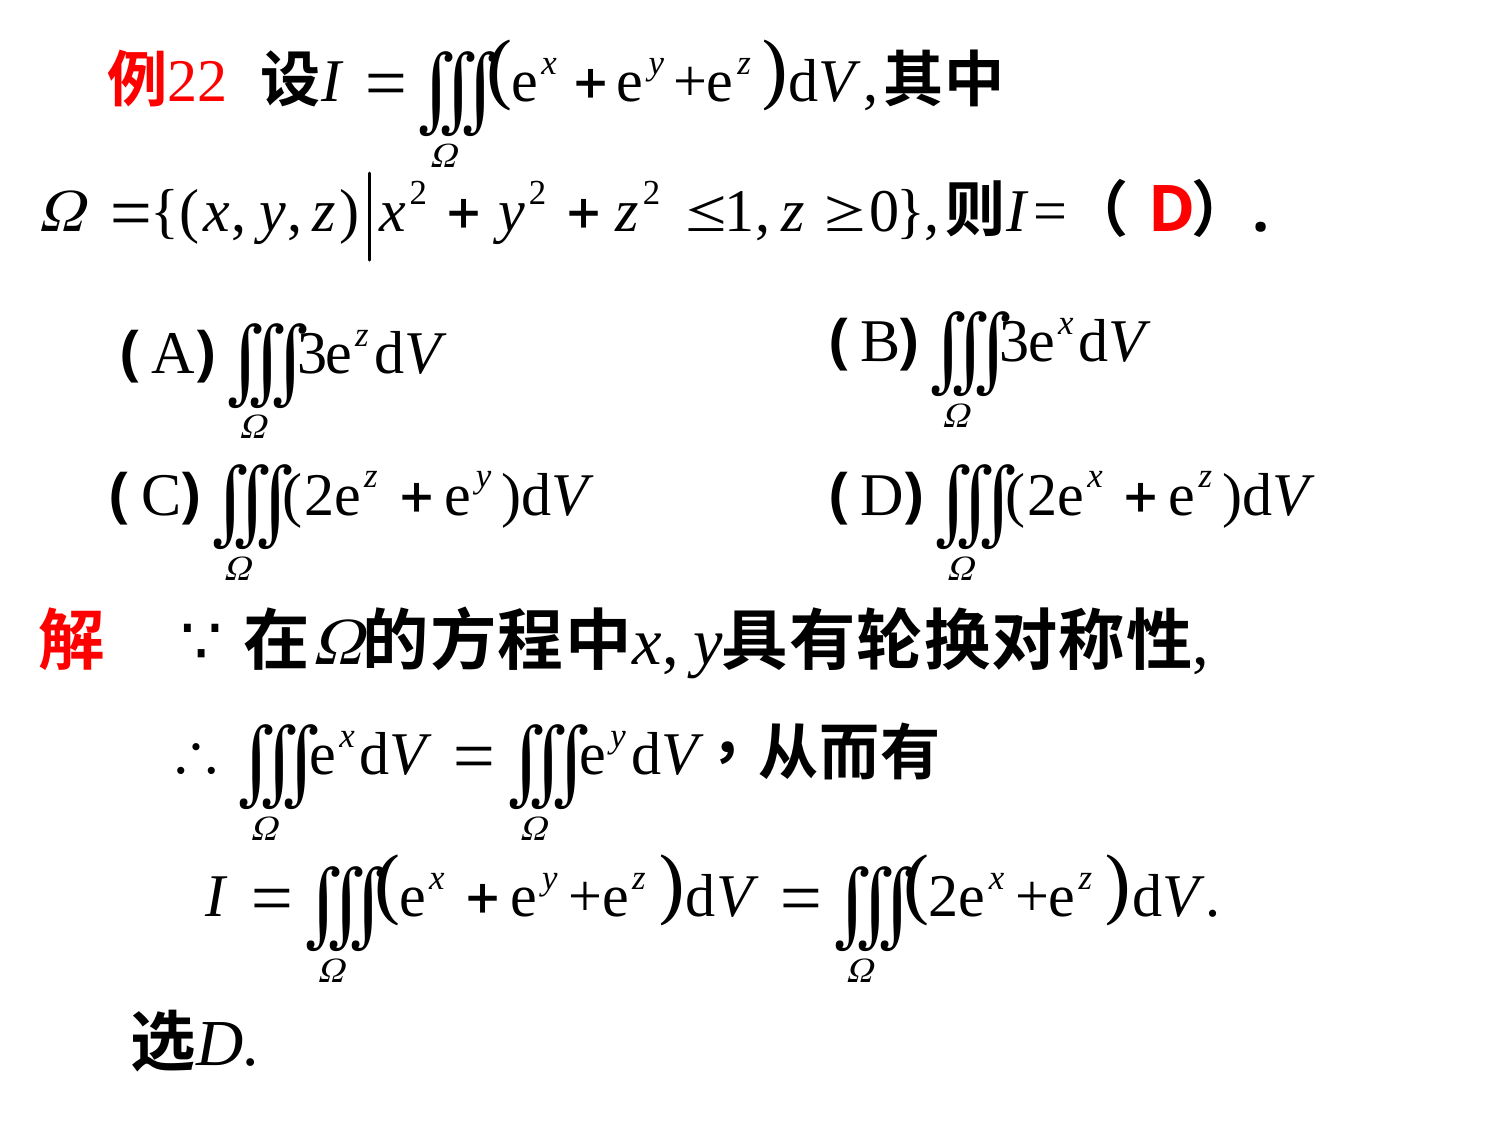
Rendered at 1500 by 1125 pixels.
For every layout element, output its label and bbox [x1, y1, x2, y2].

text_box [6, 444, 609, 592]
text_box [17, 302, 459, 442]
text_box [1139, 172, 1194, 243]
text_box [29, 597, 1219, 693]
text_box [725, 290, 1163, 438]
text_box [194, 845, 1228, 993]
text_box [170, 703, 954, 852]
text_box [121, 999, 269, 1082]
text_box [725, 444, 1328, 592]
text_box [100, 30, 1013, 159]
text_box [29, 160, 1278, 273]
